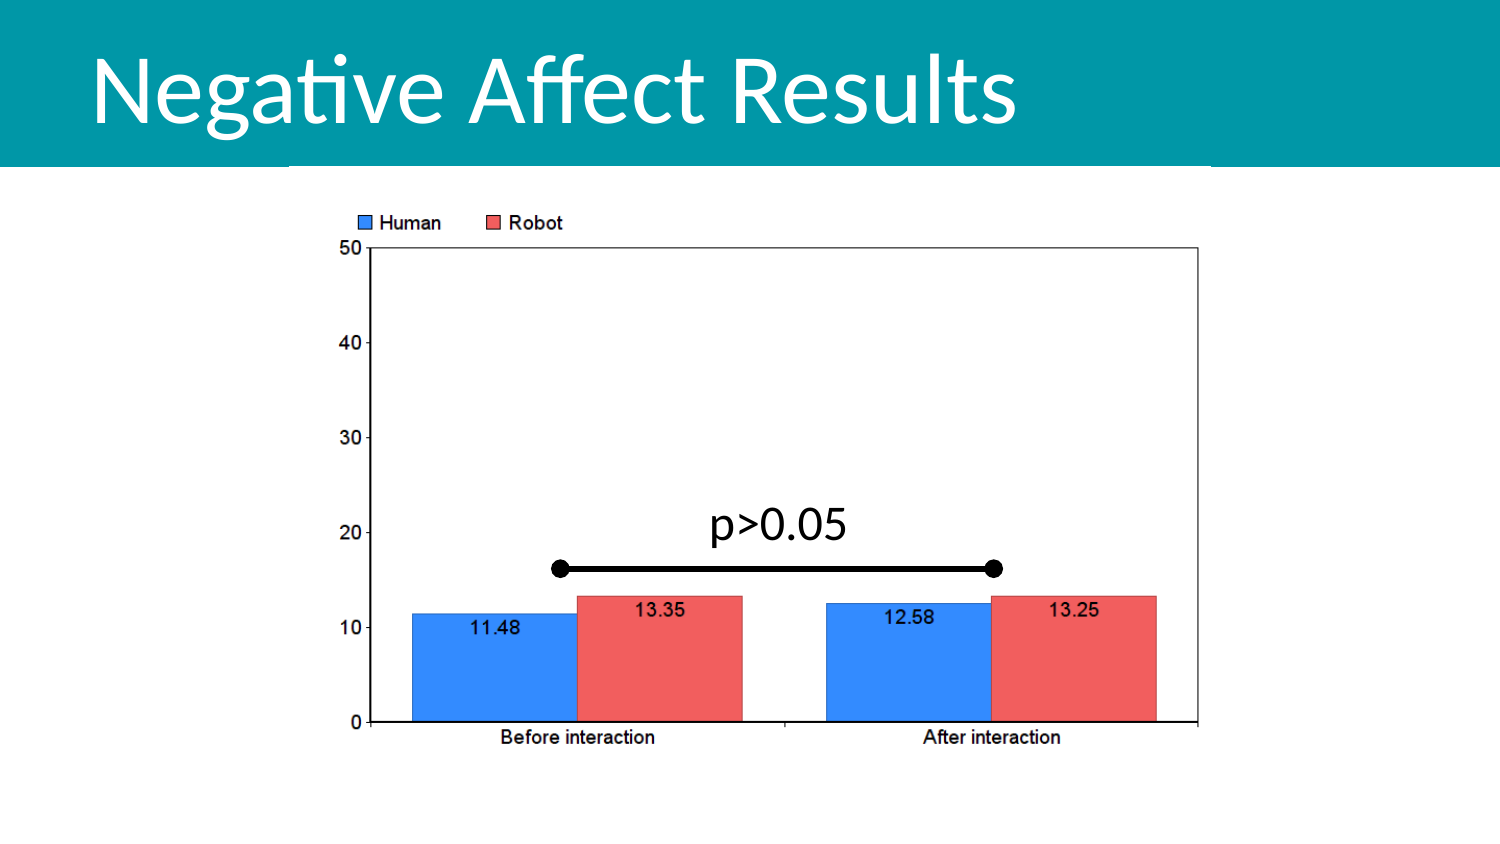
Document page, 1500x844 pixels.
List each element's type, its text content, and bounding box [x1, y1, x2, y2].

title Negative Affect Results [0, 0, 1500, 167]
picture [289, 166, 1211, 844]
